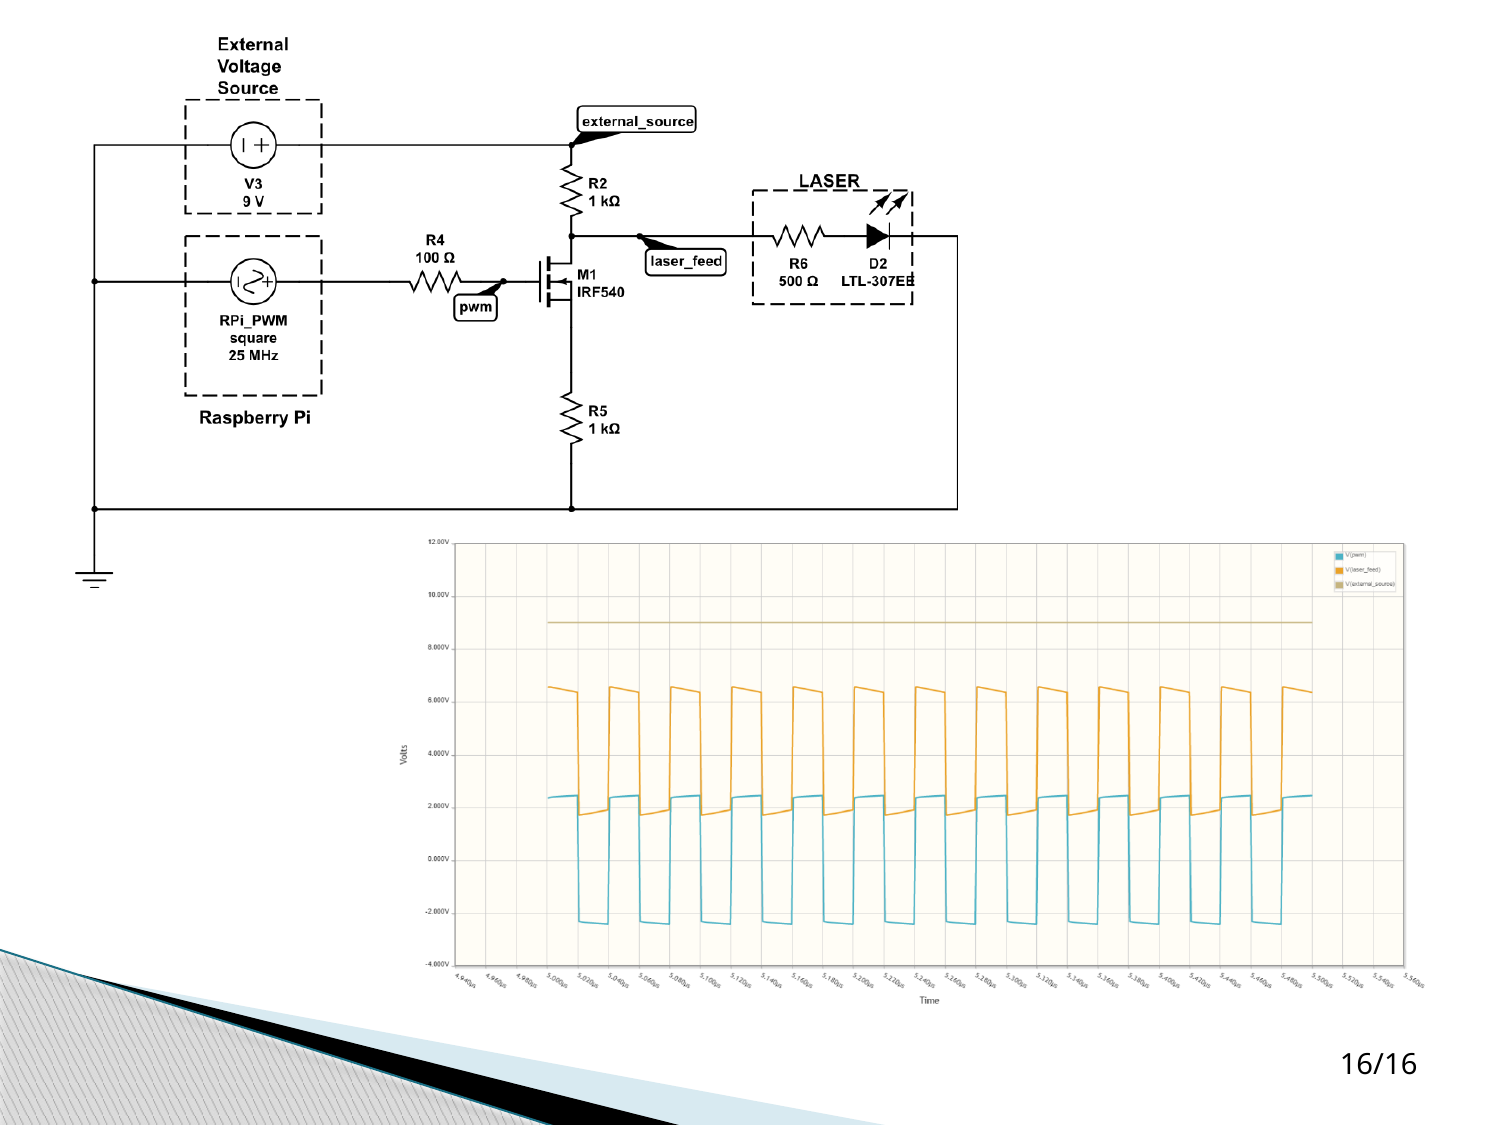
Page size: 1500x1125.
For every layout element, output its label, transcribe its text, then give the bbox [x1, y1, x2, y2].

picture [74, 37, 1425, 1012]
text_box 16/16 [1325, 1037, 1450, 1088]
